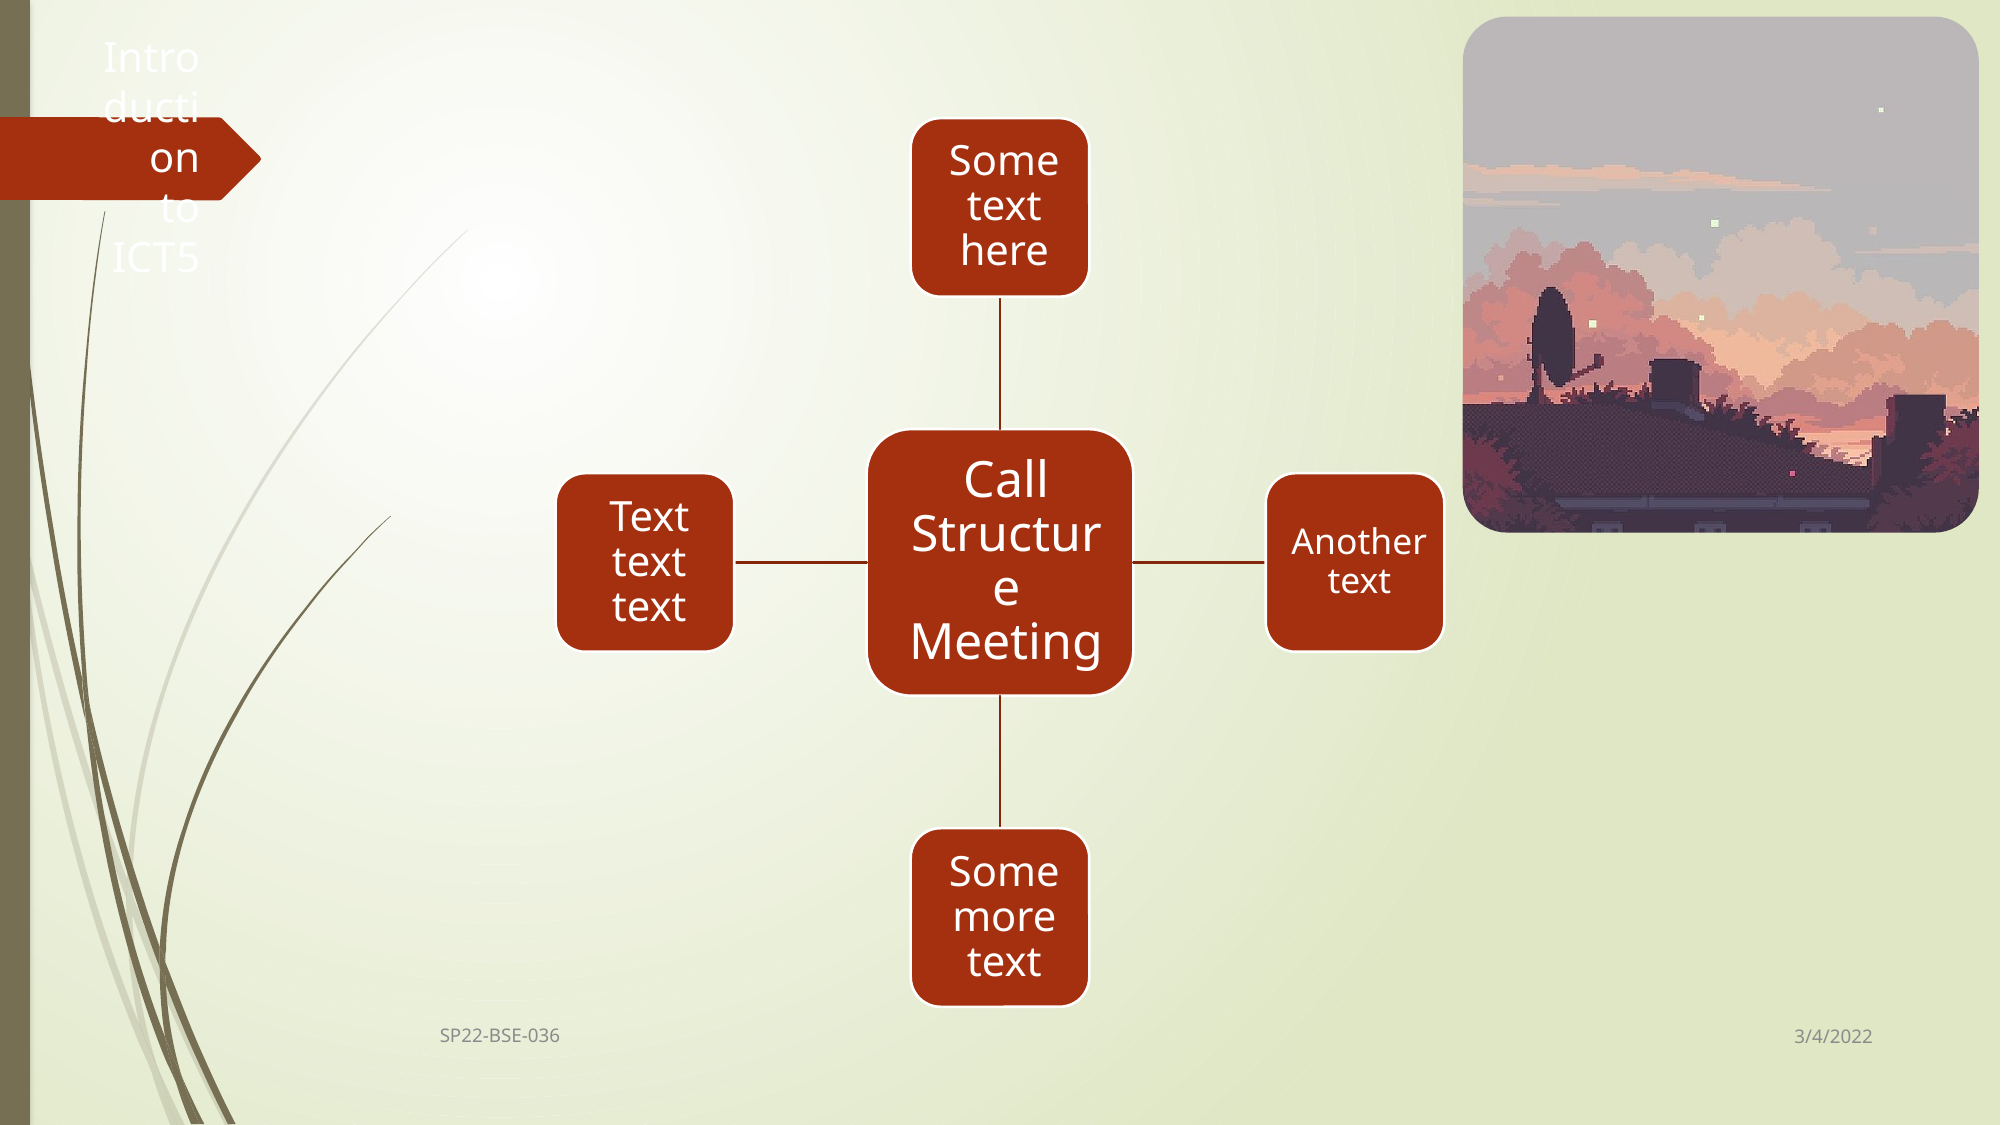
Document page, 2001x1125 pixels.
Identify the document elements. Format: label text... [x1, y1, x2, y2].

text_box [332, 117, 1667, 1008]
picture [1462, 16, 1979, 533]
footer SP22-BSE-036 [424, 1006, 1675, 1067]
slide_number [1699, 1005, 1888, 1067]
slide_number Introduction to ICT5 [87, 129, 216, 190]
